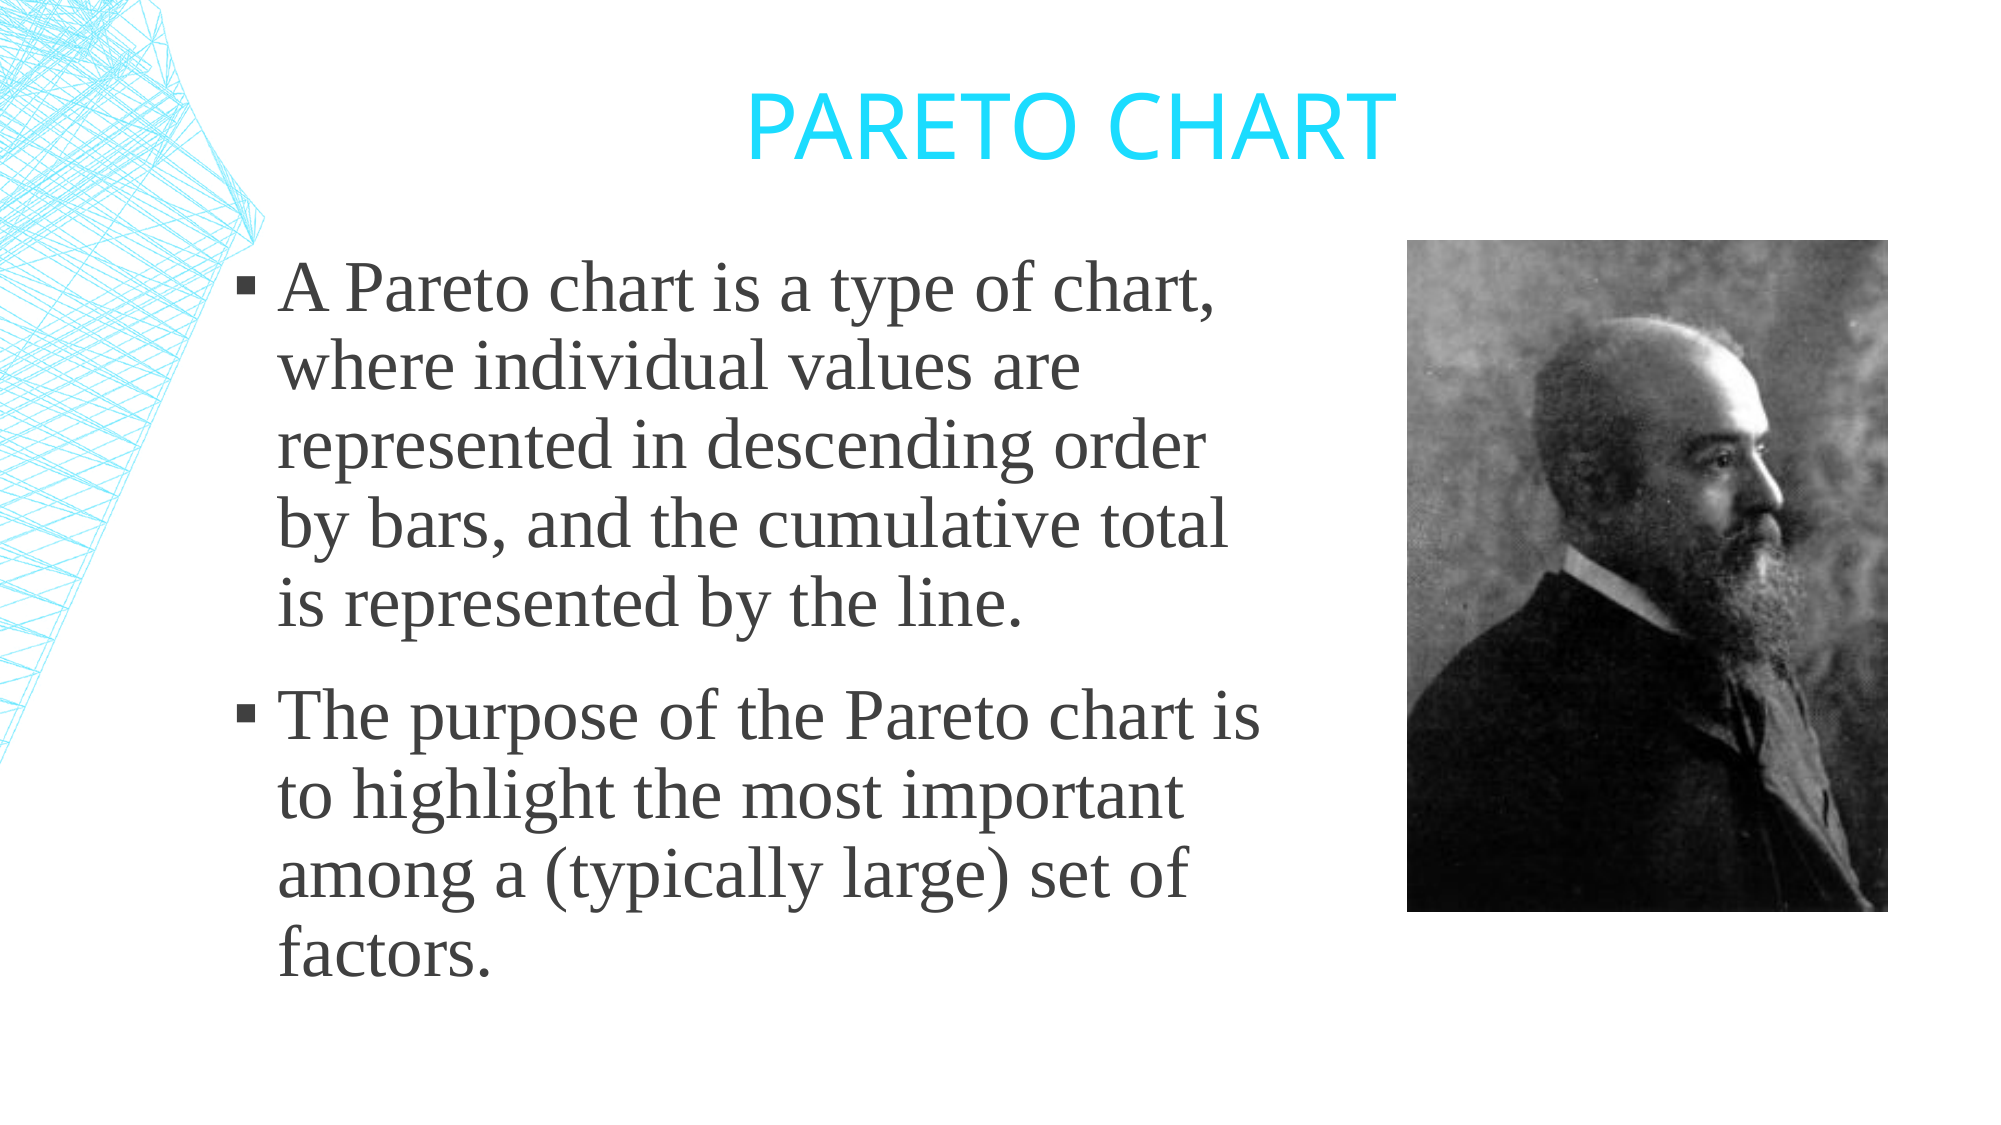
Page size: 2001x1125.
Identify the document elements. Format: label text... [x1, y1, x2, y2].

picture [0, 0, 2001, 1125]
list A Pareto chart is a type of chart, where individual values are represented in descending order by bars, and the cumulative total is represented by the line. The purpose of the Pareto chart is to highlight the most important among a (typically large) set of factors. [218, 240, 1305, 1011]
title Pareto Chart [302, 0, 1840, 186]
